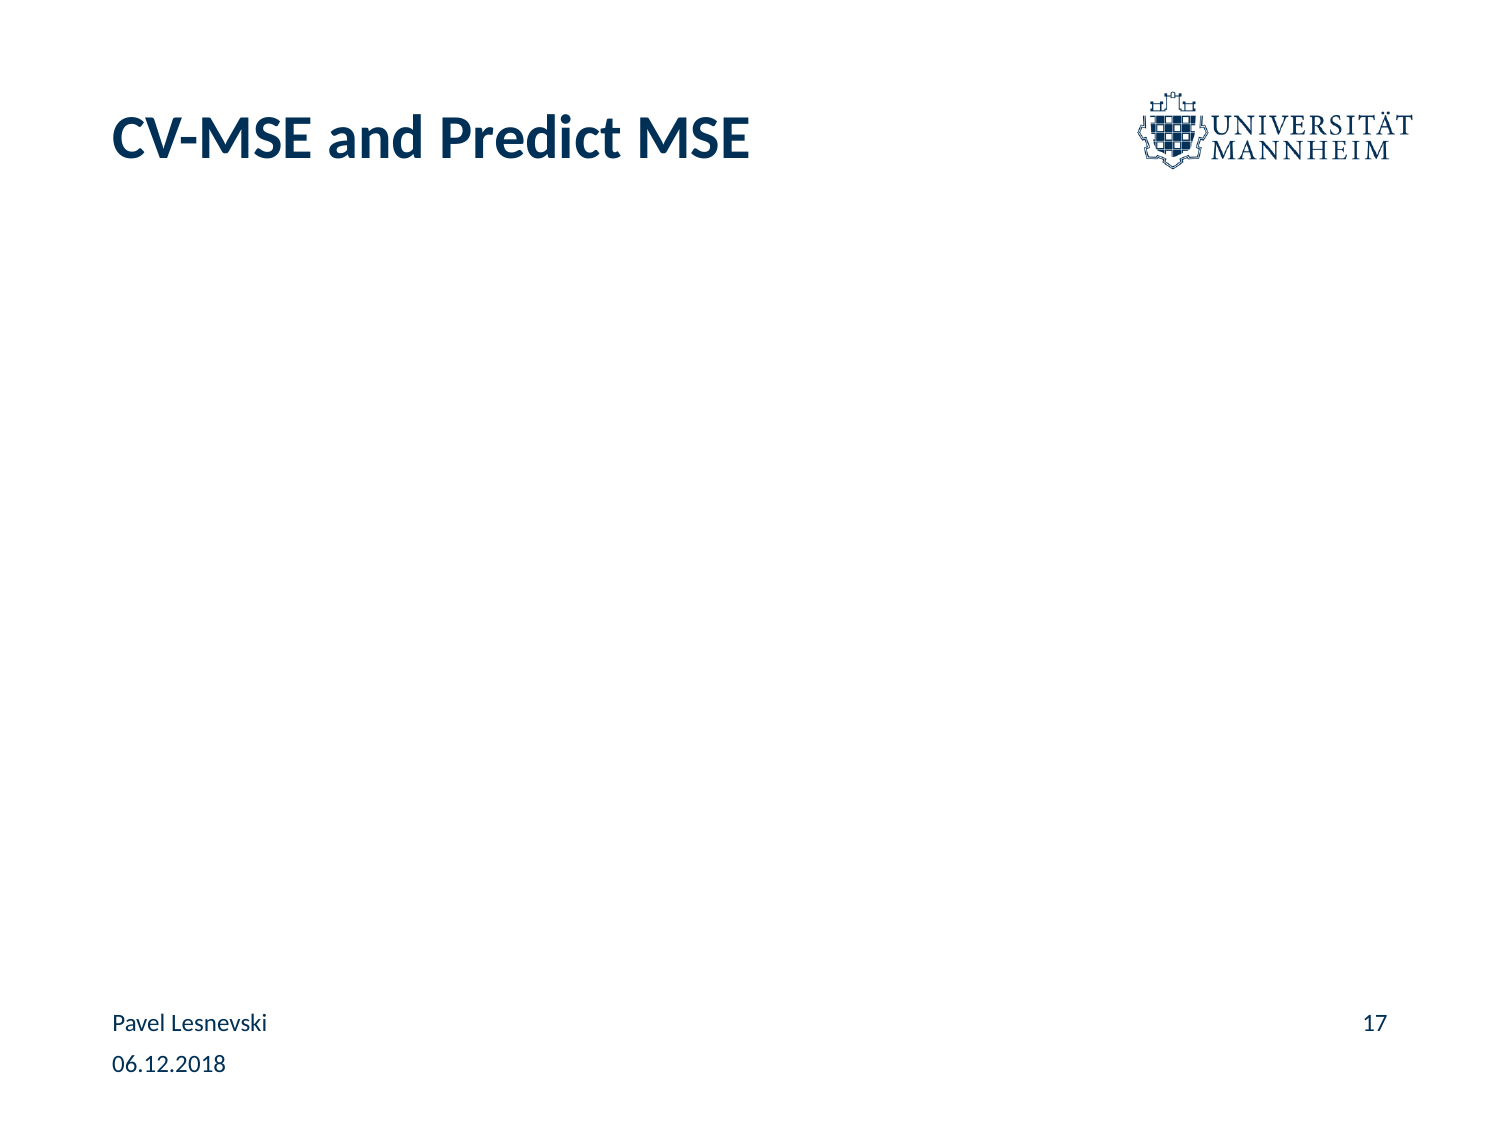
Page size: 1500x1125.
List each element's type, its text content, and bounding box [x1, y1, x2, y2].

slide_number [112, 1047, 463, 1078]
picture [1095, 58, 1454, 211]
title CV-MSE and Predict MSE [112, 95, 1011, 284]
slide_number 17 [1214, 1006, 1388, 1036]
footer Pavel Lesnevski [112, 1006, 588, 1036]
